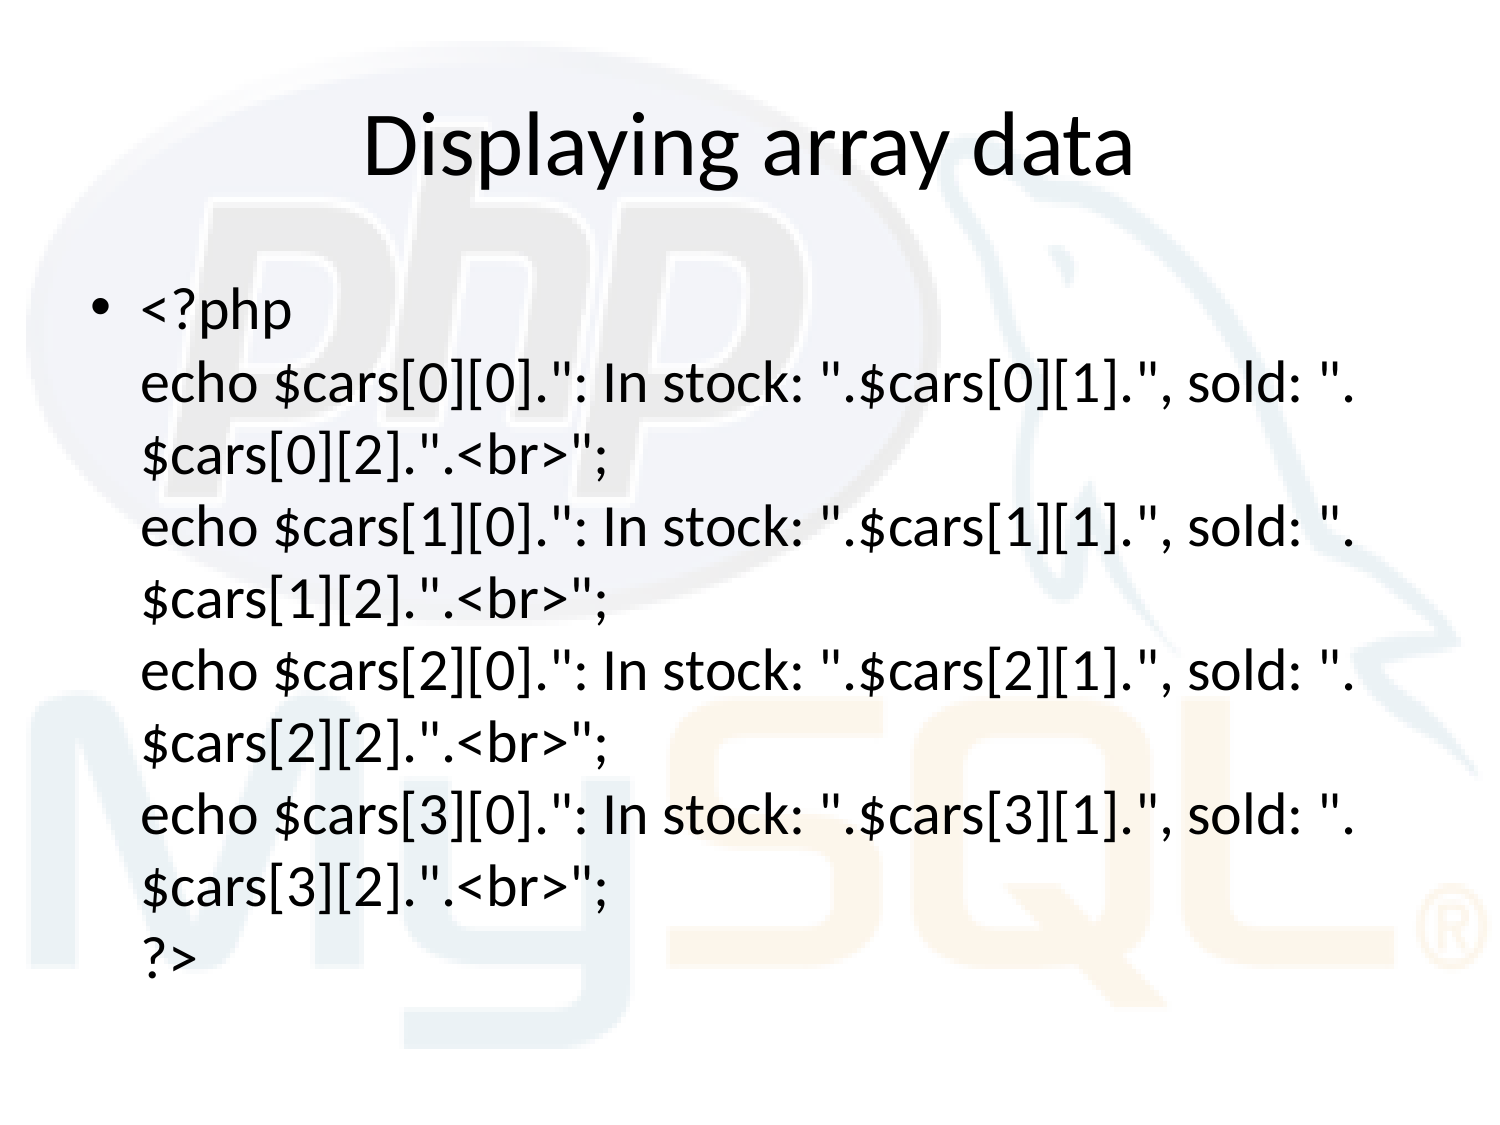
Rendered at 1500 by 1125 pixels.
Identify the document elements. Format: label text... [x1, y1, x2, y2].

title Displaying array data [75, 45, 1425, 233]
list <?php echo $cars[0][0].": In stock: ".$cars[0][1].", sold: ".$cars[0][2].".<br>"; echo $cars[1][0].": In stock: ".$cars[1][1].", sold: ".$cars[1][2].".<br>"; echo $cars[2][0].": In stock: ".$cars[2][1].", sold: ".$cars[2][2].".<br>"; echo $cars[3][0].": In stock: ".$cars[3][1].", sold: ".$cars[3][2].".<br>"; ?> [75, 262, 1425, 1005]
